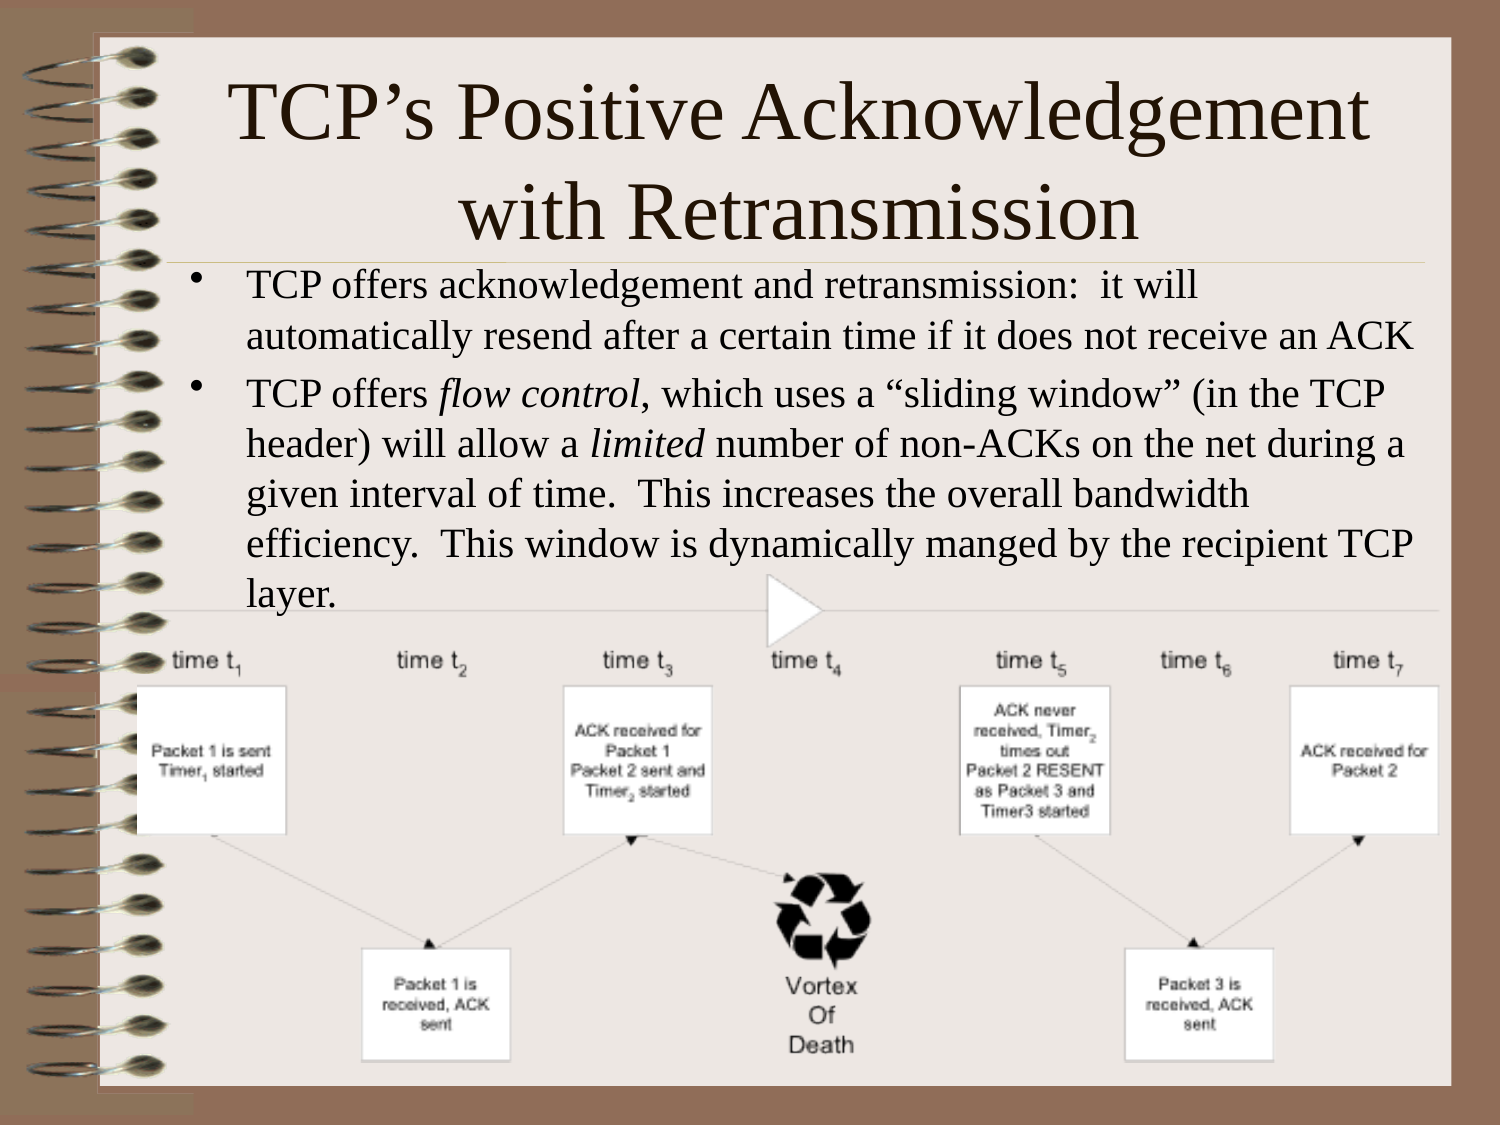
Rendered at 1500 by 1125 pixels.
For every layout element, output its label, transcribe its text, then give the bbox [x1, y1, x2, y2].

title TCP’s Positive Acknowledgement with Retransmission [174, 62, 1426, 249]
picture [0, 8, 1443, 1115]
text_box TCP offers acknowledgement and retransmission: it will automatically resend after a certain time if it does not receive an ACK TCP offers flow control, which uses a “sliding window” (in the TCP header) will allow a limited number of non-ACKs on the net during a given interval of time. This increases the overall bandwidth efficiency. This window is dynamically manged by the recipient TCP layer. [174, 249, 1450, 600]
